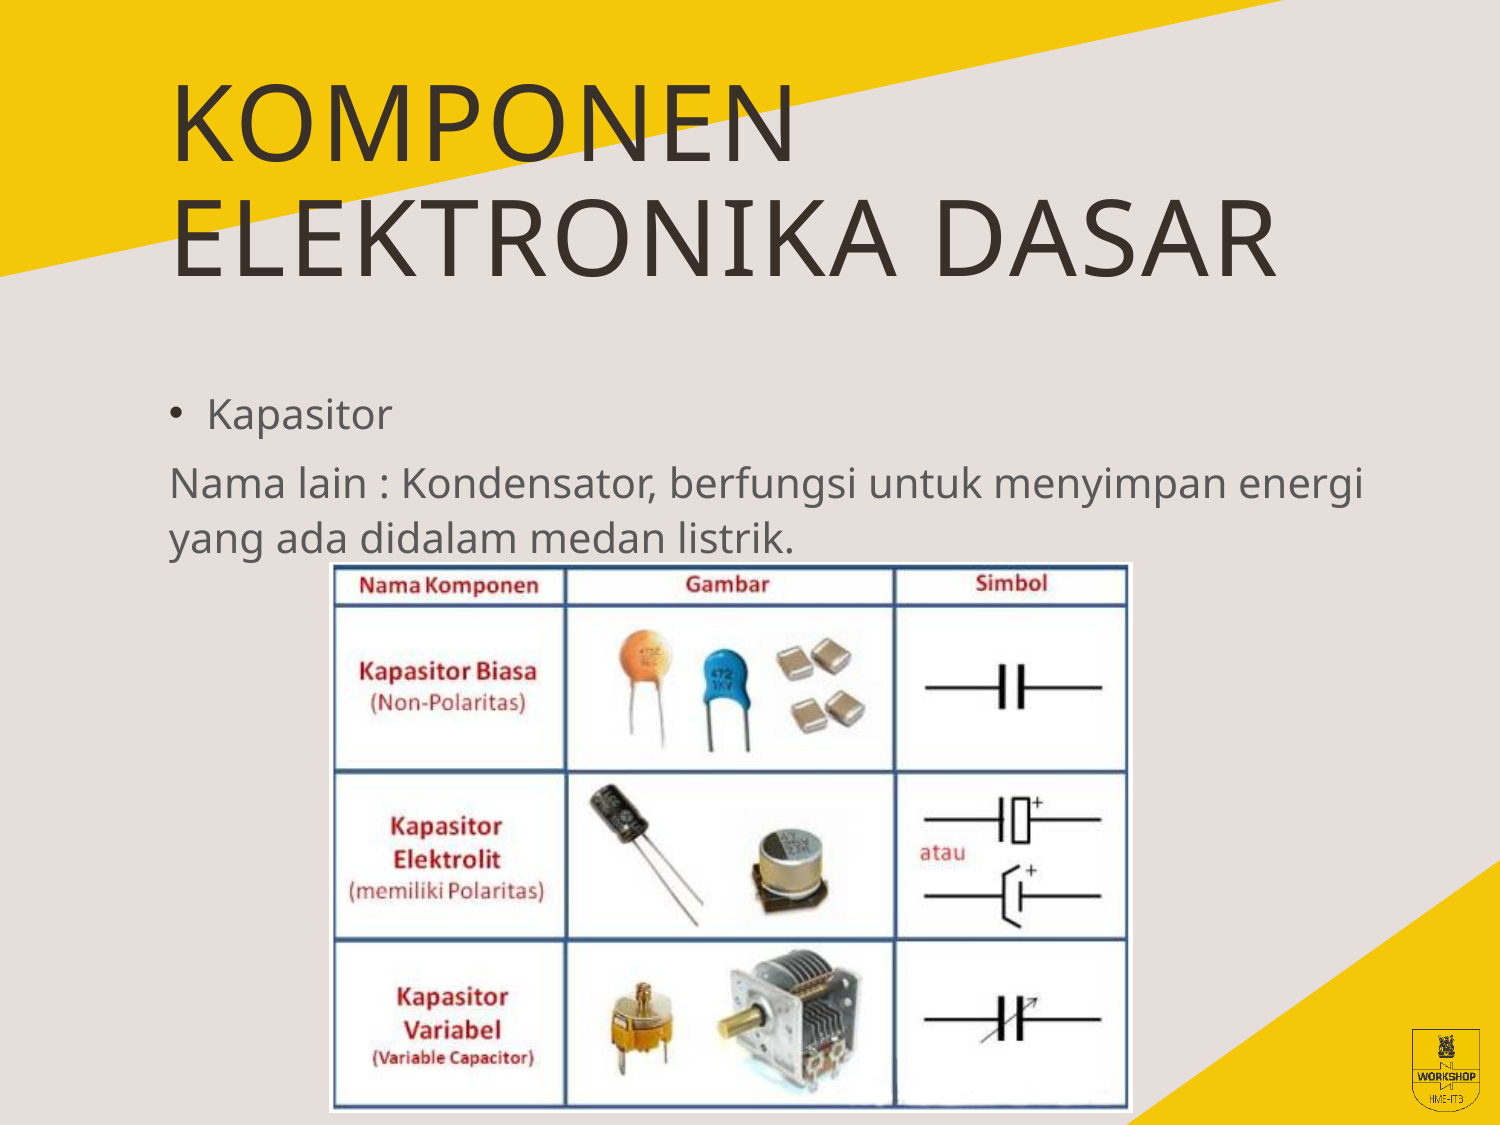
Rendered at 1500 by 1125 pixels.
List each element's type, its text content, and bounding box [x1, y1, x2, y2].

title Komponen elektronika dasar [154, 62, 1407, 308]
list Kapasitor Nama lain : Kondensator, berfungsi untuk menyimpan energi yang ada didalam medan listrik. [154, 375, 1407, 1014]
picture [1412, 1029, 1480, 1112]
picture [329, 562, 1133, 1113]
